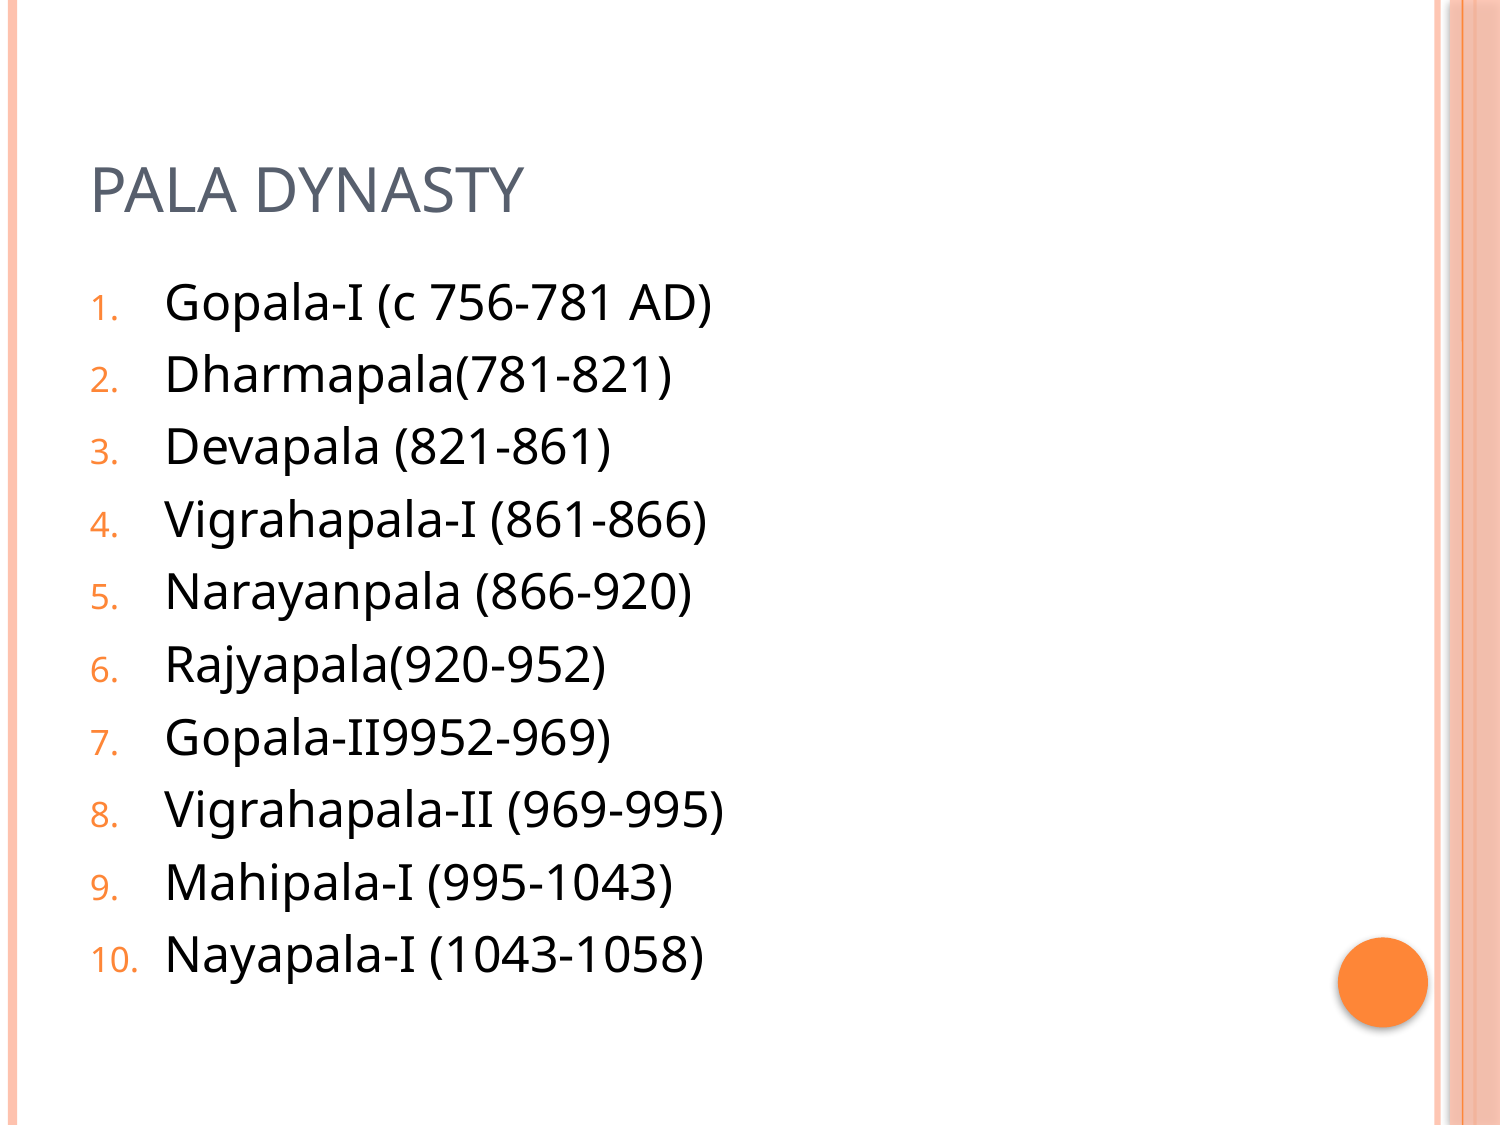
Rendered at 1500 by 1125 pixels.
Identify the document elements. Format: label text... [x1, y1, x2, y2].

list Gopala-I (c 756-781 AD) Dharmapala(781-821) Devapala (821-861) Vigrahapala-I (861-866) Narayanpala (866-920) Rajyapala(920-952) Gopala-II9952-969) Vigrahapala-II (969-995) Mahipala-I (995-1043) Nayapala-I (1043-1058) [75, 262, 1300, 1062]
title Pala dynasty [75, 45, 1300, 233]
